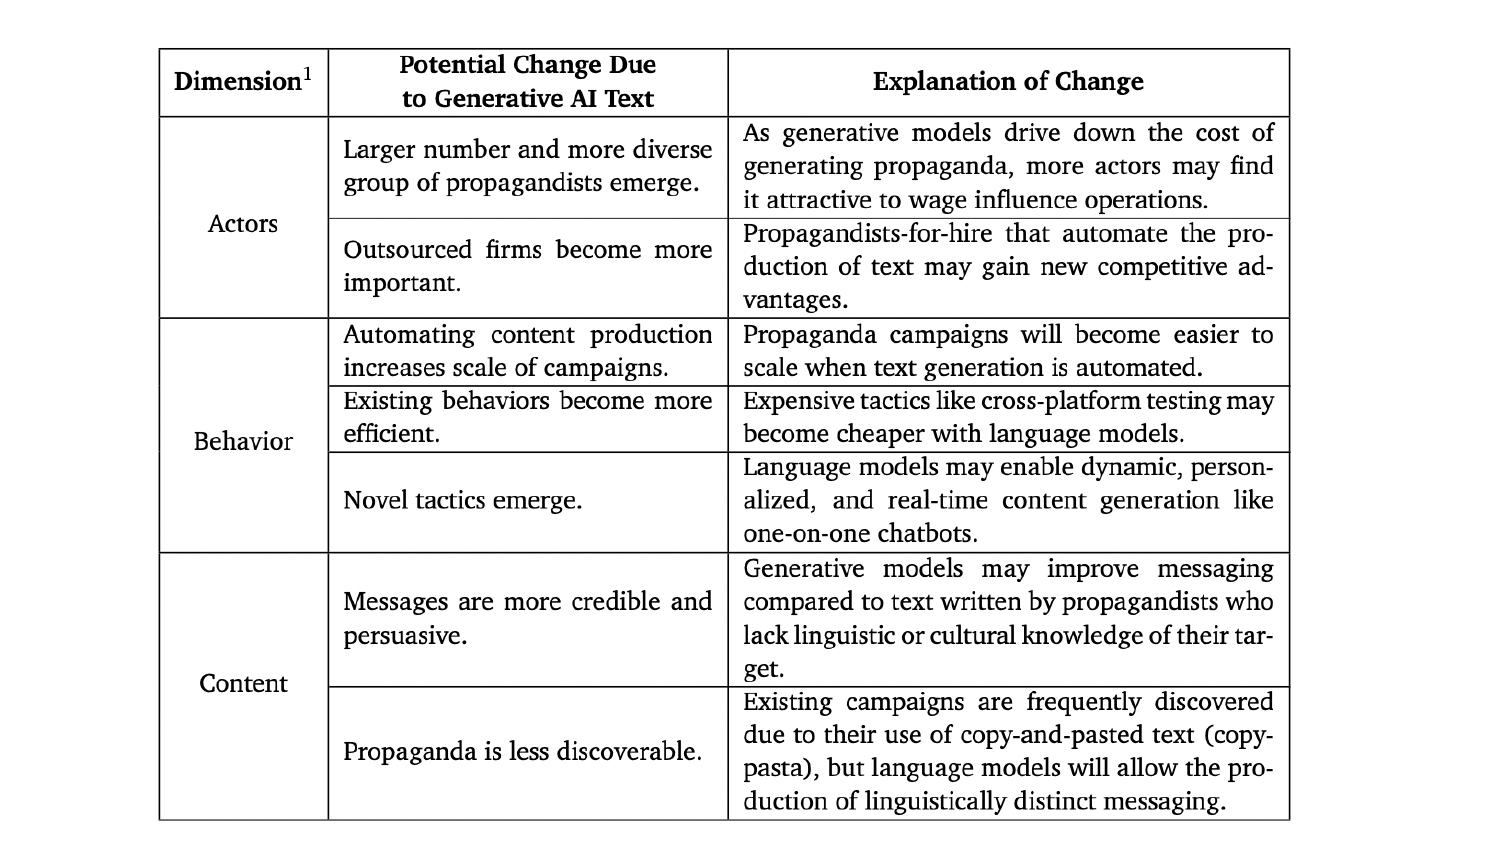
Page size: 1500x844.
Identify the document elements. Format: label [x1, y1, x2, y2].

picture [92, 0, 1307, 844]
